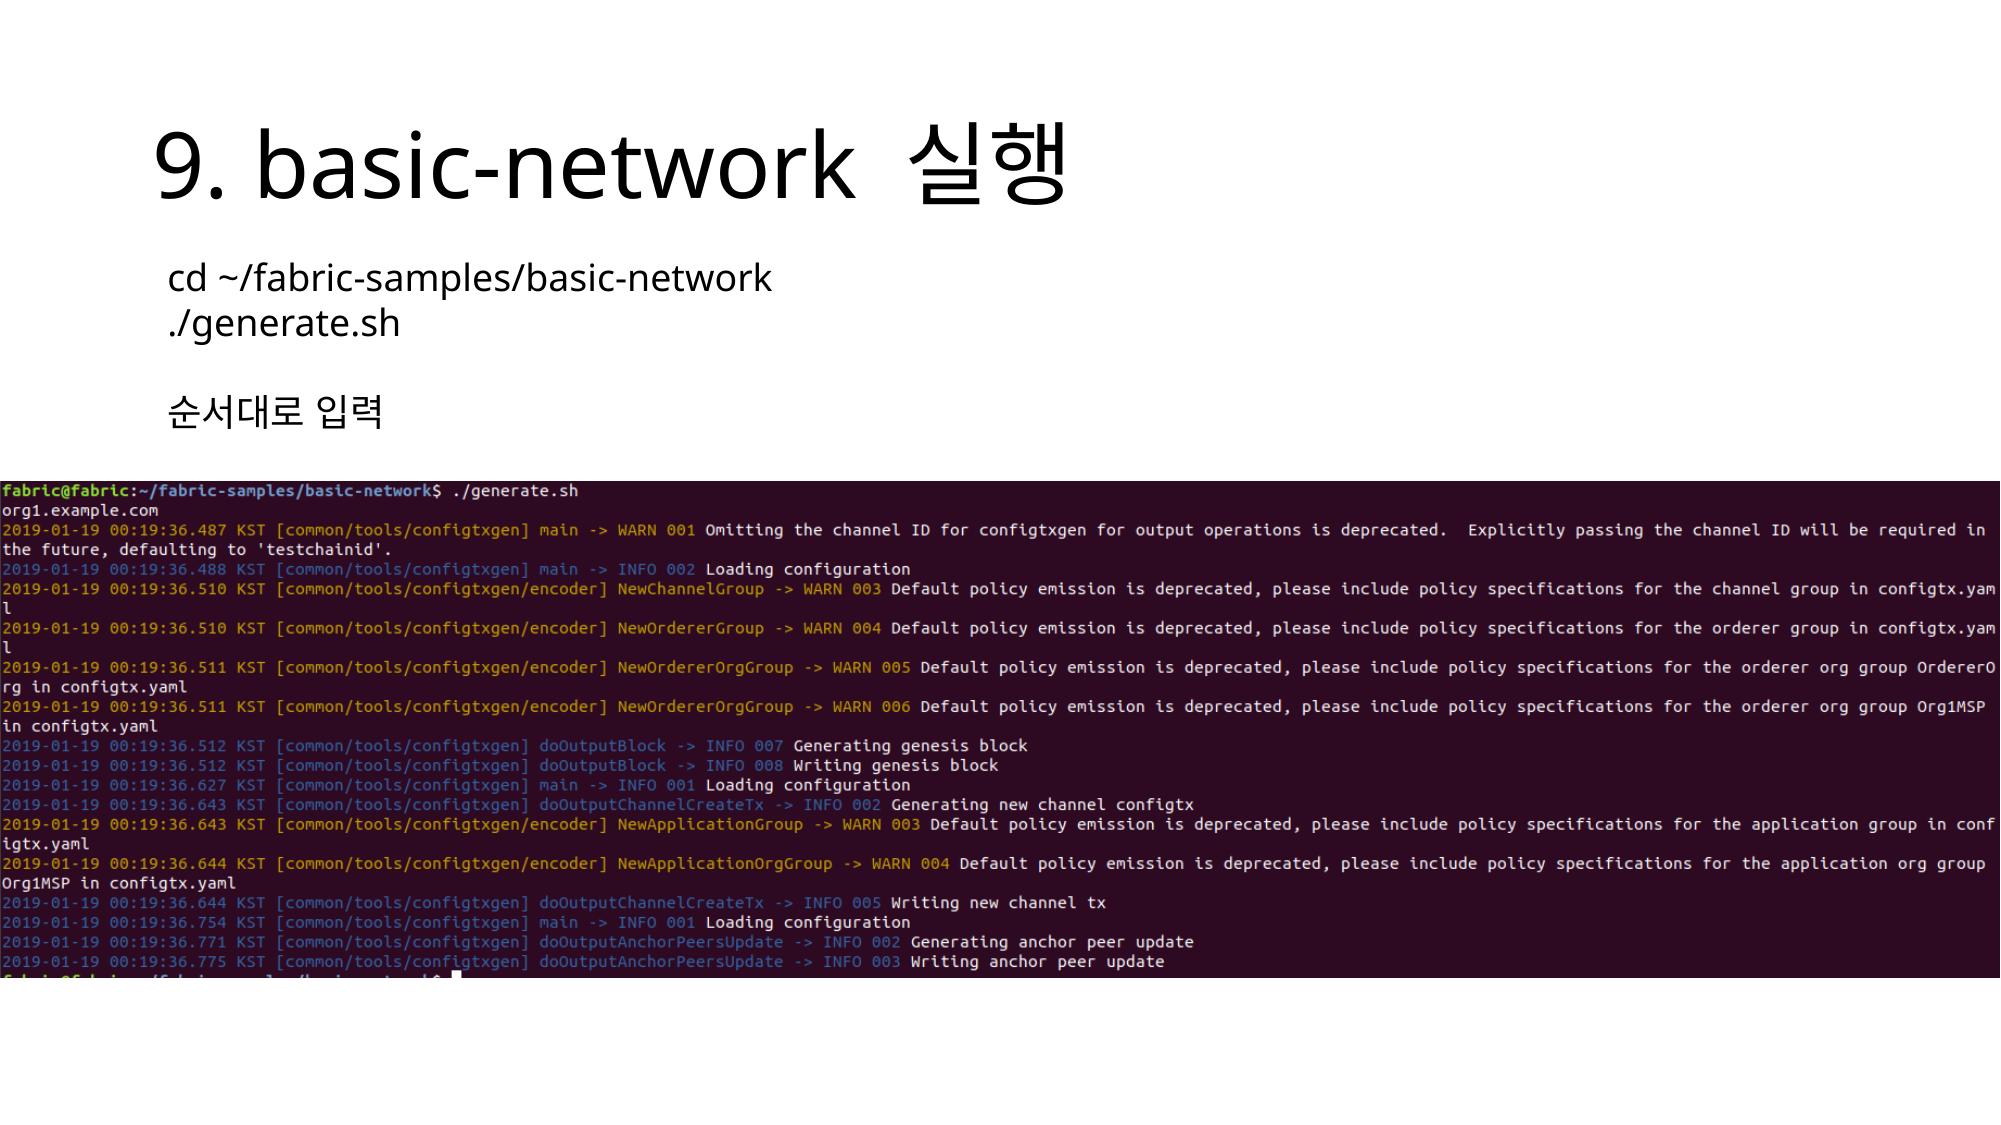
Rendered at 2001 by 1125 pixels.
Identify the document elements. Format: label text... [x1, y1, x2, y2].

picture [0, 481, 2000, 978]
text_box cd ~/fabric-samples/basic-network ./generate.sh 순서대로 입력 [152, 246, 1780, 442]
title 9. basic-network 실행 [137, 59, 1863, 278]
